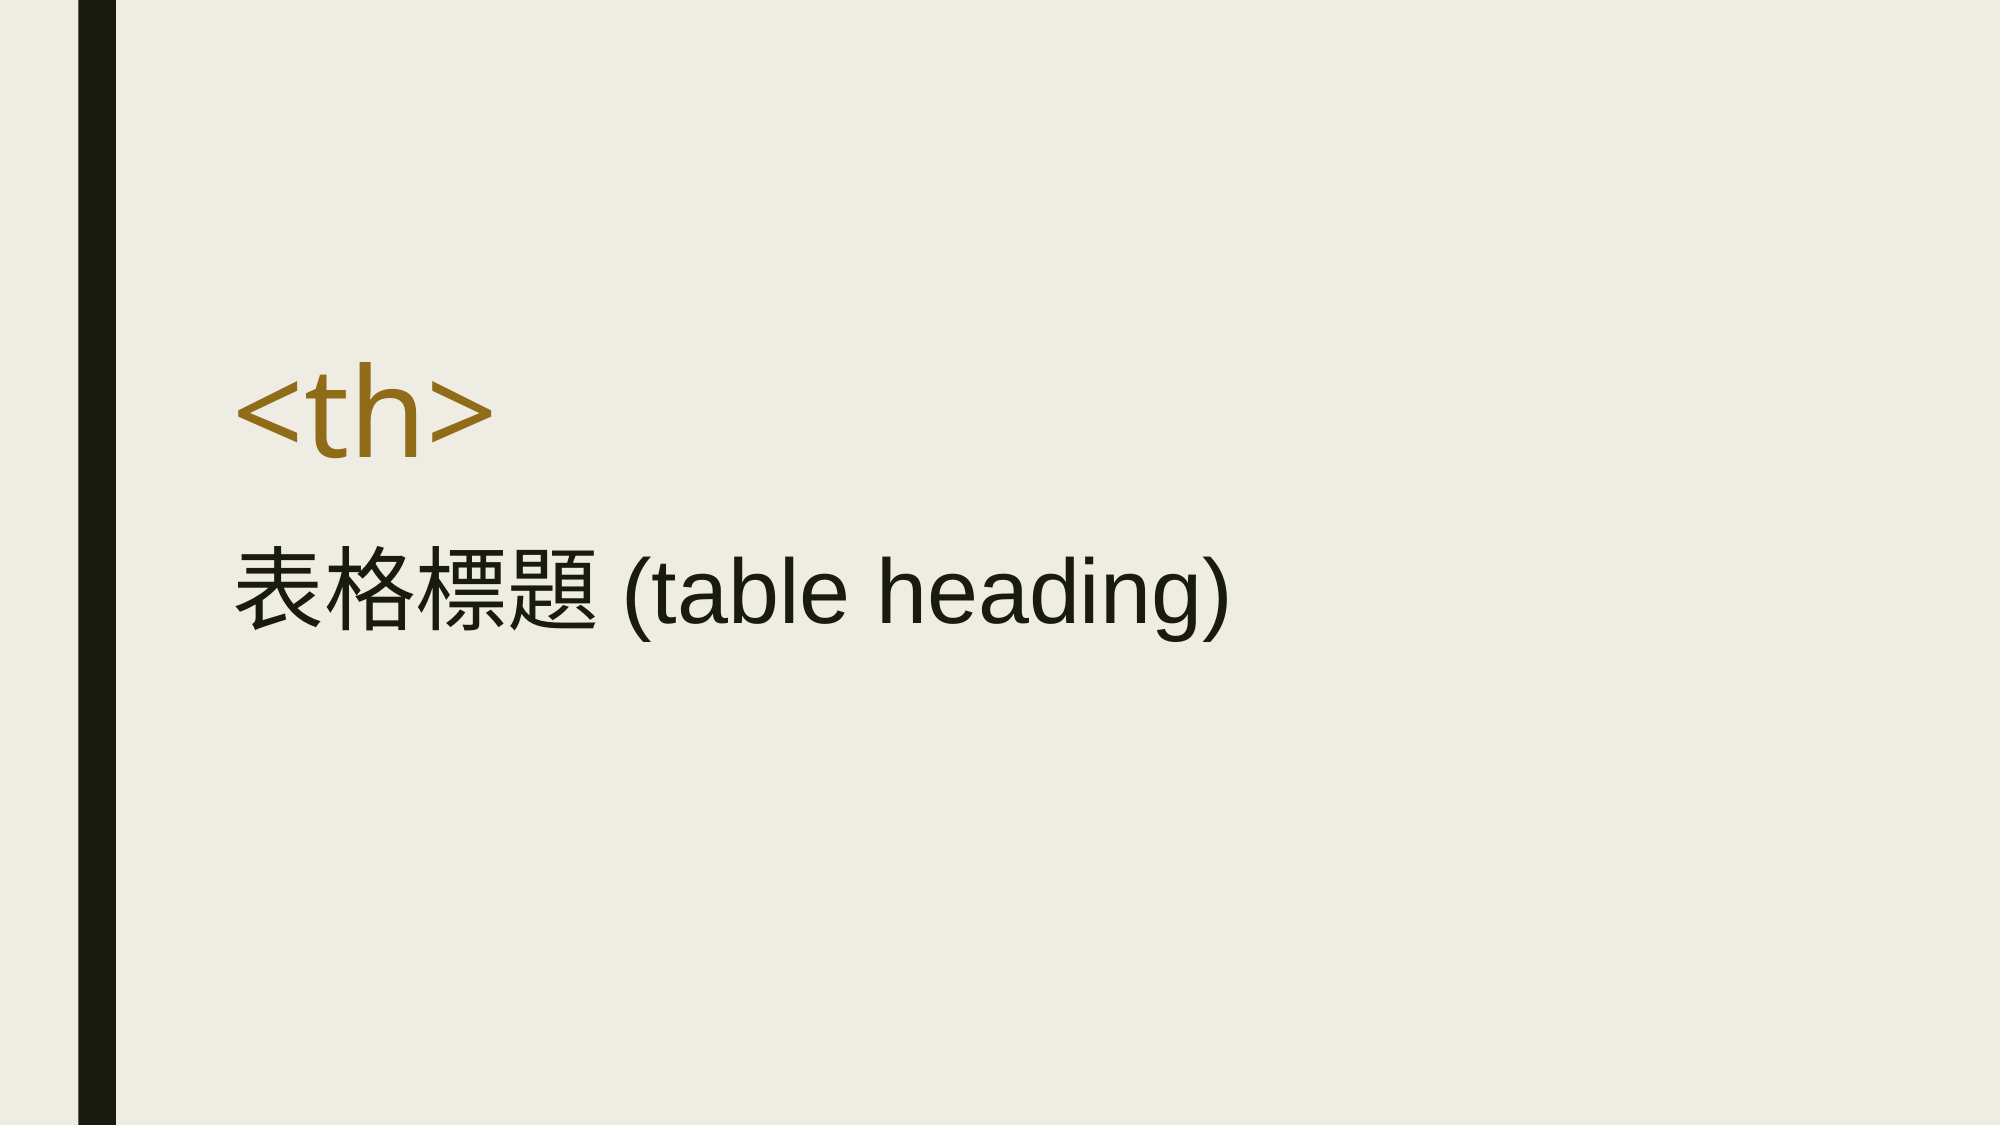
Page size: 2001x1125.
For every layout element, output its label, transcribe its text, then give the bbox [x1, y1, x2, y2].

text_box <th> [225, 325, 886, 482]
title 表格標題(table heading) [225, 537, 1800, 938]
